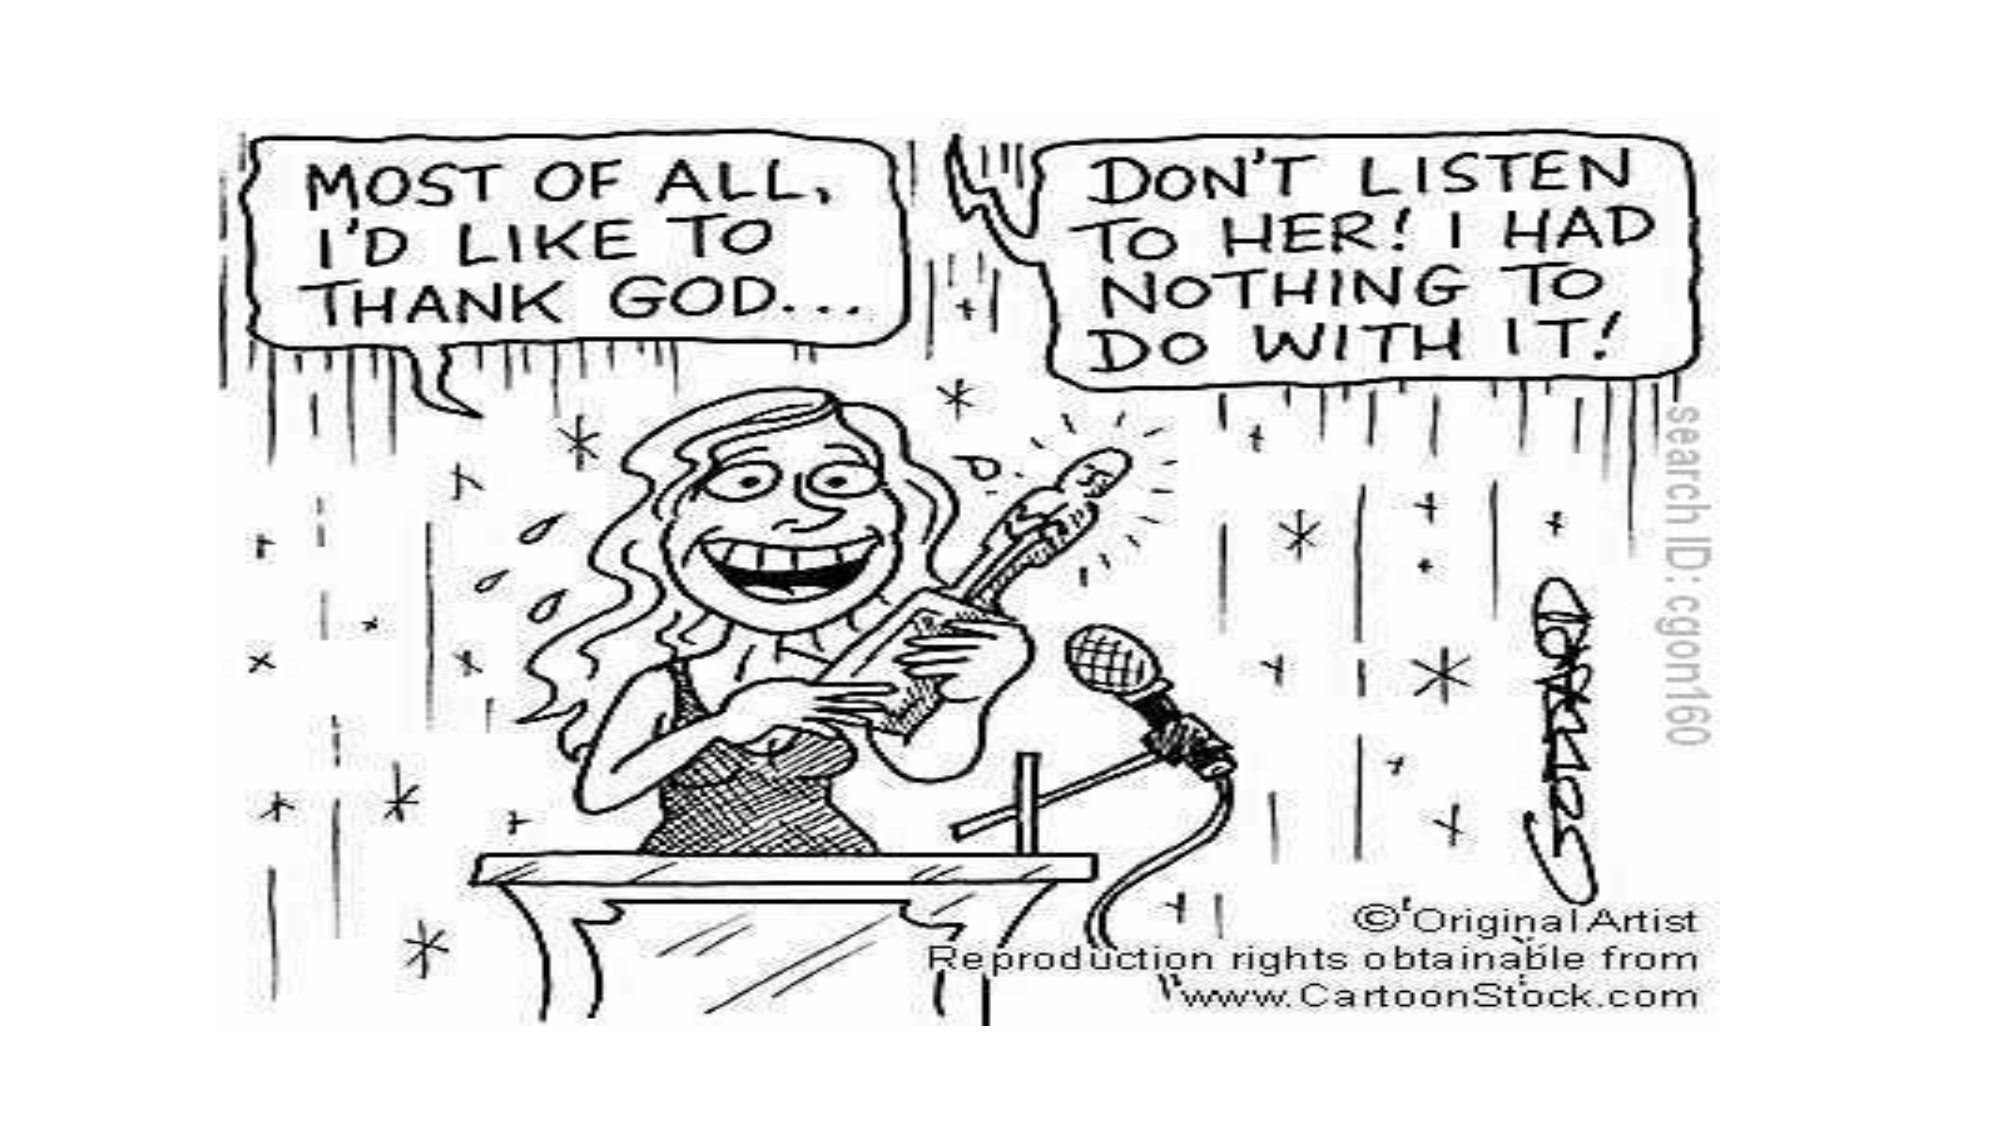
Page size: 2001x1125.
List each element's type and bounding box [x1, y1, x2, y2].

list [217, 118, 1720, 1026]
